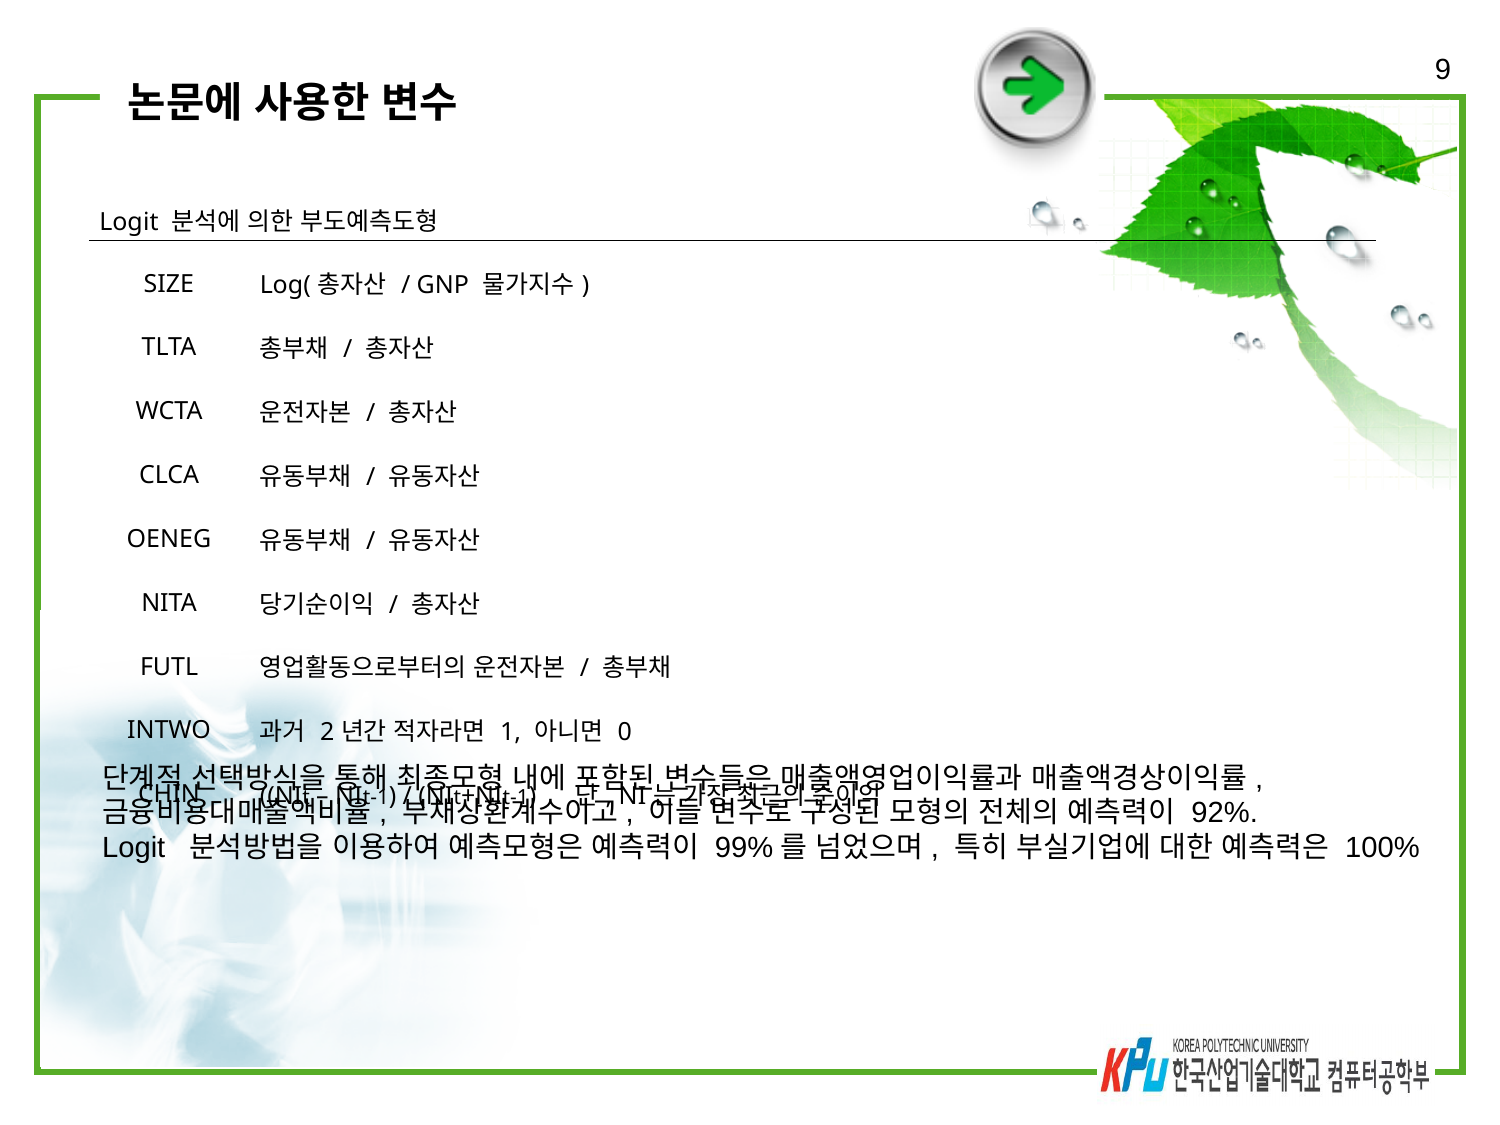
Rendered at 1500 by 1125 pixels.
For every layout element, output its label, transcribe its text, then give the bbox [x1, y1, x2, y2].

table_cell 과거 2년간 적자라면 1, 아니면 0 [249, 687, 1376, 751]
table_cell 총부채 / 총자산 [249, 304, 1376, 368]
table_cell 유동부채 / 유동자산 [249, 496, 1376, 559]
table_cell 유동부채 / 유동자산 [249, 432, 1376, 496]
table_cell SIZE [89, 241, 249, 304]
title 논문에 사용한 변수 [112, 54, 875, 147]
table_cell INTWO [89, 687, 249, 751]
picture [1097, 1024, 1435, 1106]
text_box 9 [1116, 42, 1467, 83]
table_cell FUTL [89, 623, 249, 687]
table_cell Log(총자산 / GNP 물가지수) [249, 241, 1376, 304]
table_header Logit 분석에 의한 부도예측도형 [89, 176, 1376, 240]
table_cell 운전자본 / 총자산 [249, 368, 1376, 432]
table_cell WCTA [89, 368, 249, 432]
picture [974, 27, 1457, 518]
table_cell CLCA [89, 432, 249, 496]
text_box 단계적 선택방식을 통해 최종모형 내에 포함된 변수들은 매출액영업이익률과 매출액경상이익률, 금융비용대매출액비율, 부채상환계수이고, 이들 변수로 구성된 모형의 전체의 예측력이 92%. Logit 분석방법을 이용하여 예측모형은 예측력이 99%를 넘었으며, 특히 부실기업에 대한 예측력은 100% [87, 751, 1435, 872]
picture [40, 610, 554, 1067]
table_cell NITA [89, 559, 249, 623]
table_cell 영업활동으로부터의 운전자본 / 총부채 [249, 623, 1376, 687]
table_cell TLTA [89, 304, 249, 368]
table_cell 당기순이익 / 총자산 [249, 559, 1376, 623]
table_cell OENEG [89, 496, 249, 559]
